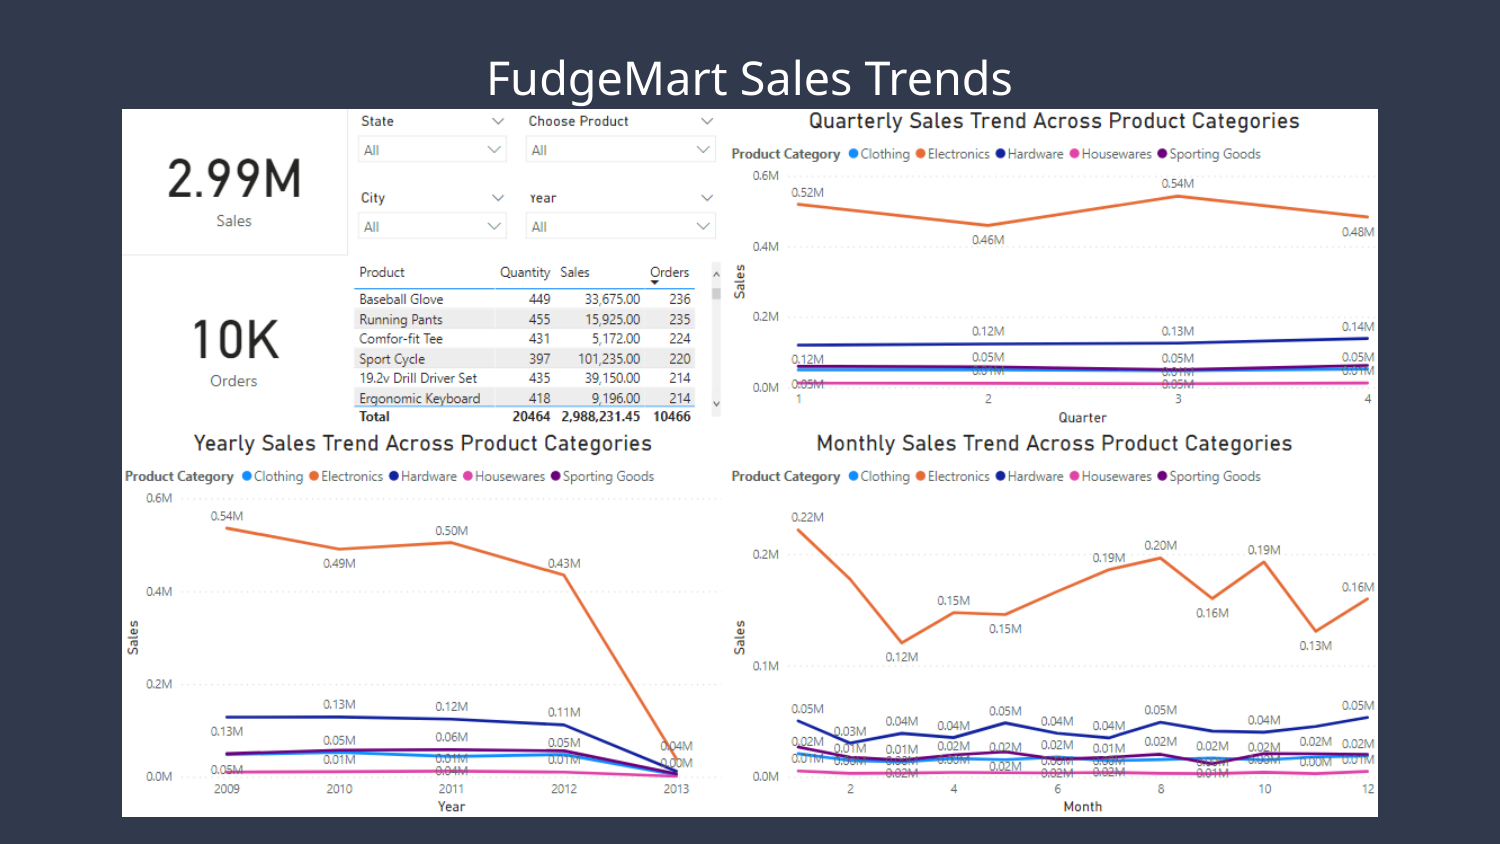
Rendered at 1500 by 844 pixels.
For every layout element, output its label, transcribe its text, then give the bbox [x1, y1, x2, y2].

picture [121, 109, 1379, 817]
list FudgeMart Sales Trends [312, 25, 1188, 108]
